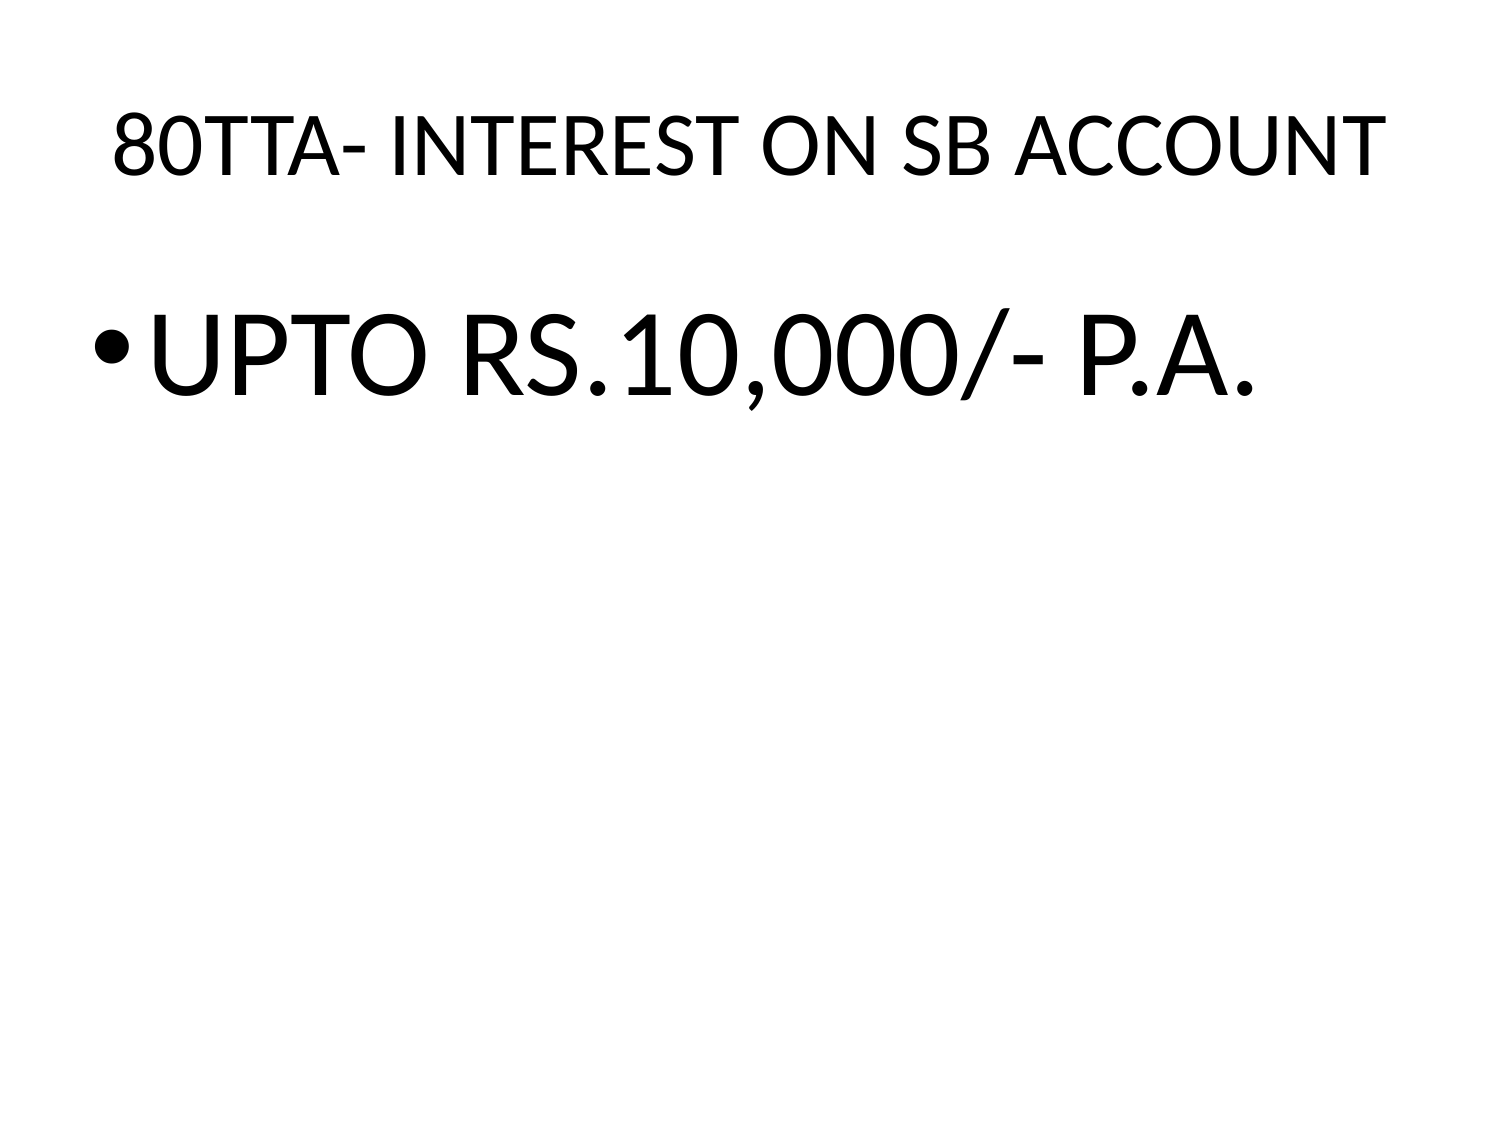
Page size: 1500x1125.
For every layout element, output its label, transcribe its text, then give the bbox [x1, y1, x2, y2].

list UPTO RS.10,000/- P.A. [75, 262, 1425, 1005]
title 80TTA- INTEREST ON SB ACCOUNT [75, 45, 1425, 233]
